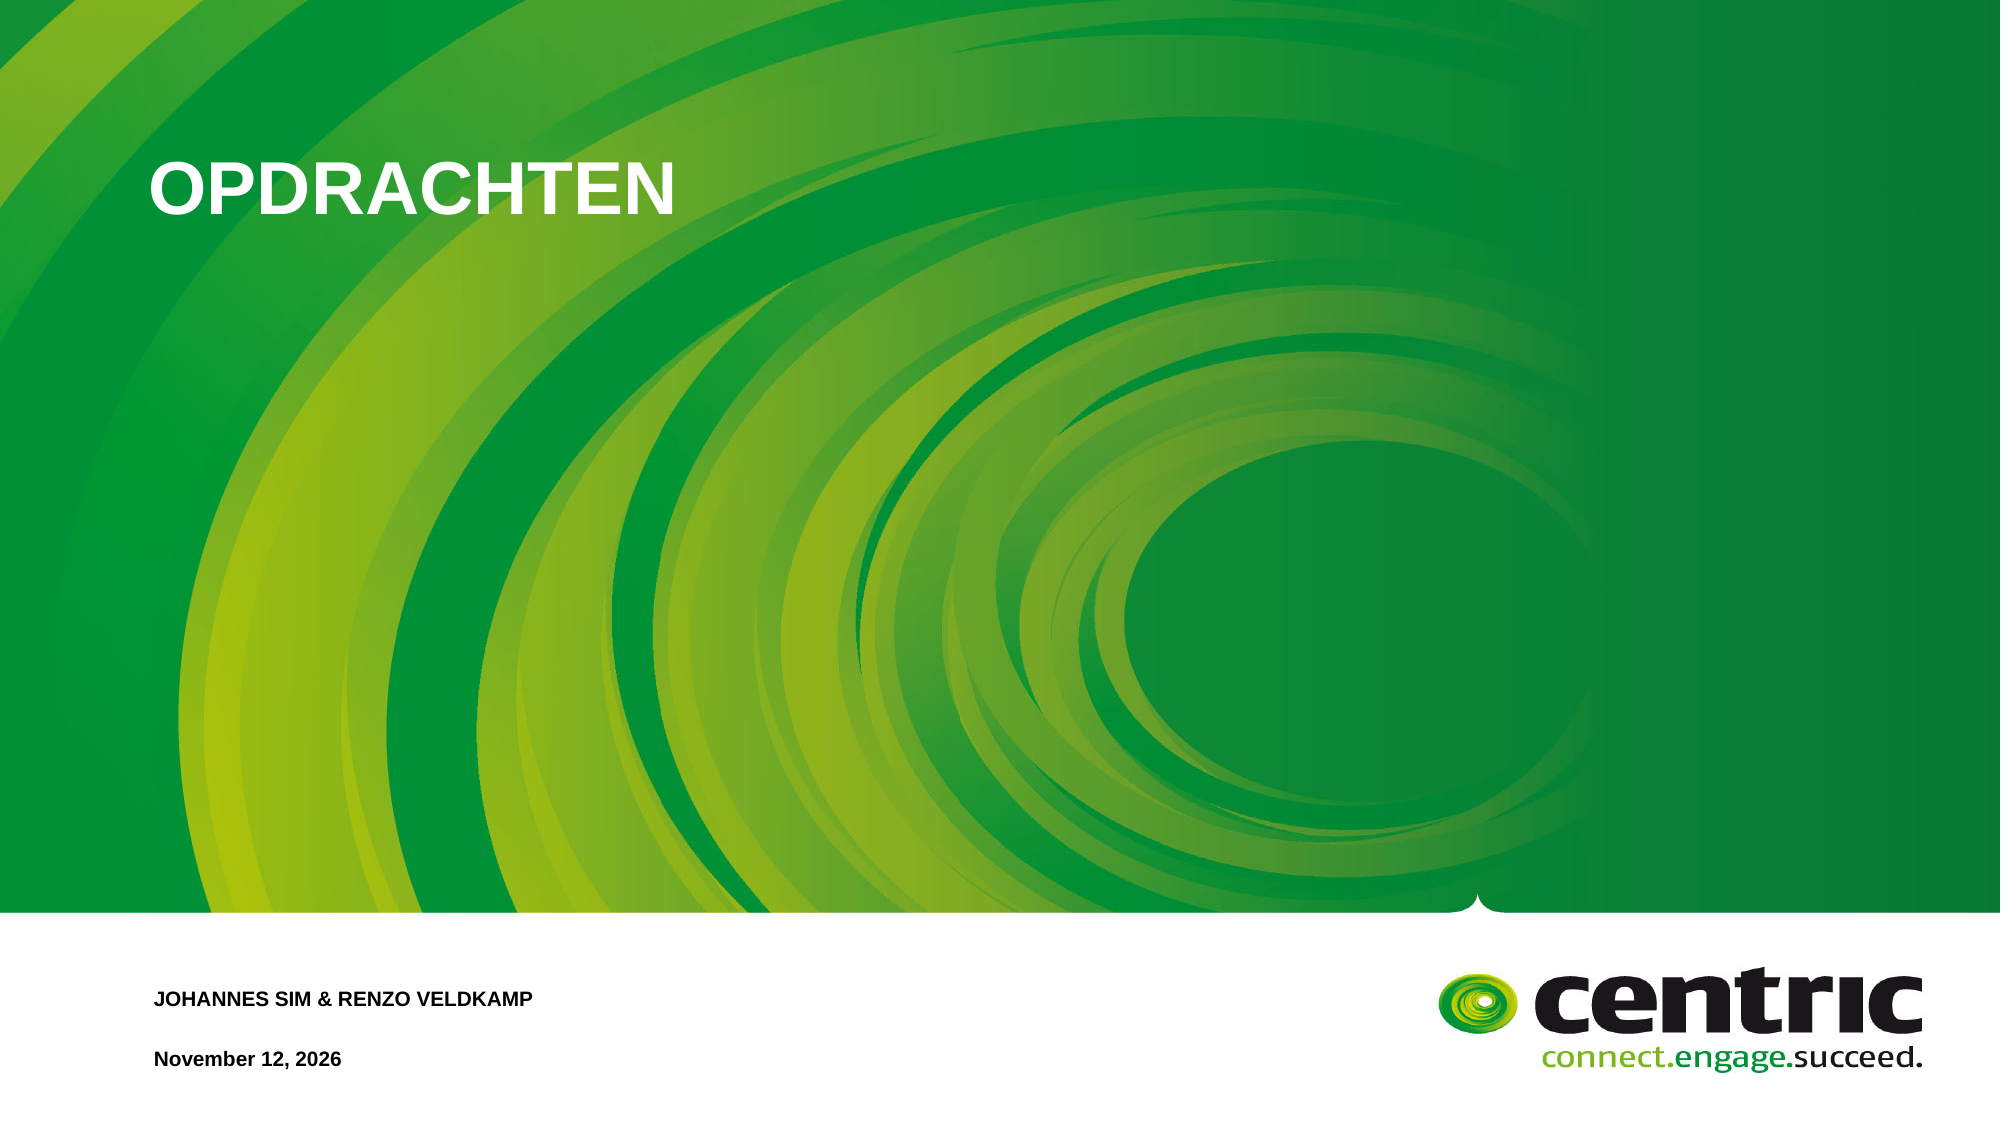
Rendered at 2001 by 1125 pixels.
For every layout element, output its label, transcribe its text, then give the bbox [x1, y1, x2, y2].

footer Johannes Sim & Renzo Veldkamp [138, 959, 606, 1037]
title Opdrachten [133, 106, 1834, 348]
picture [0, 0, 2000, 1125]
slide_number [138, 1040, 606, 1075]
